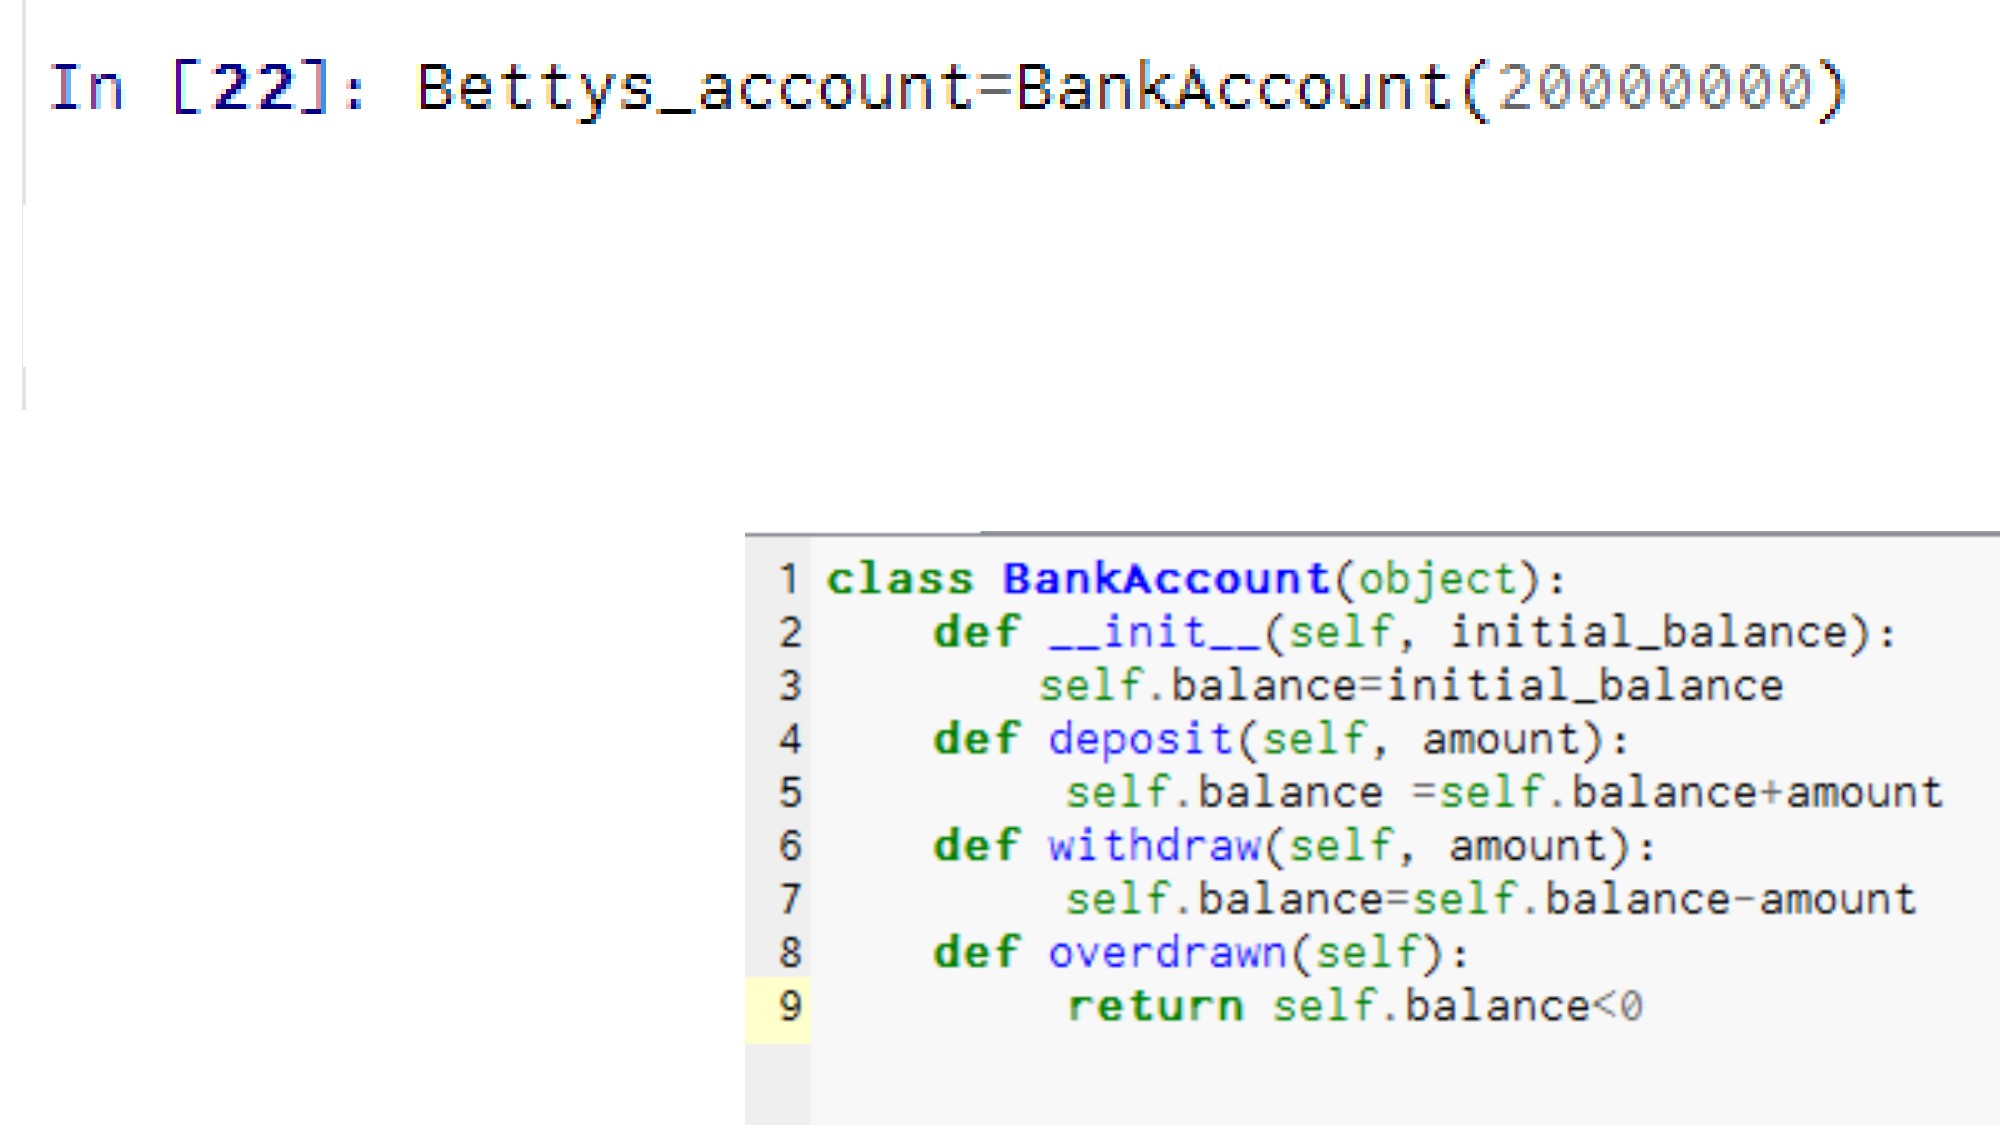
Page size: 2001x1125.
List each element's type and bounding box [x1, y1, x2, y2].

picture [22, 0, 2000, 410]
picture [745, 531, 2000, 1125]
